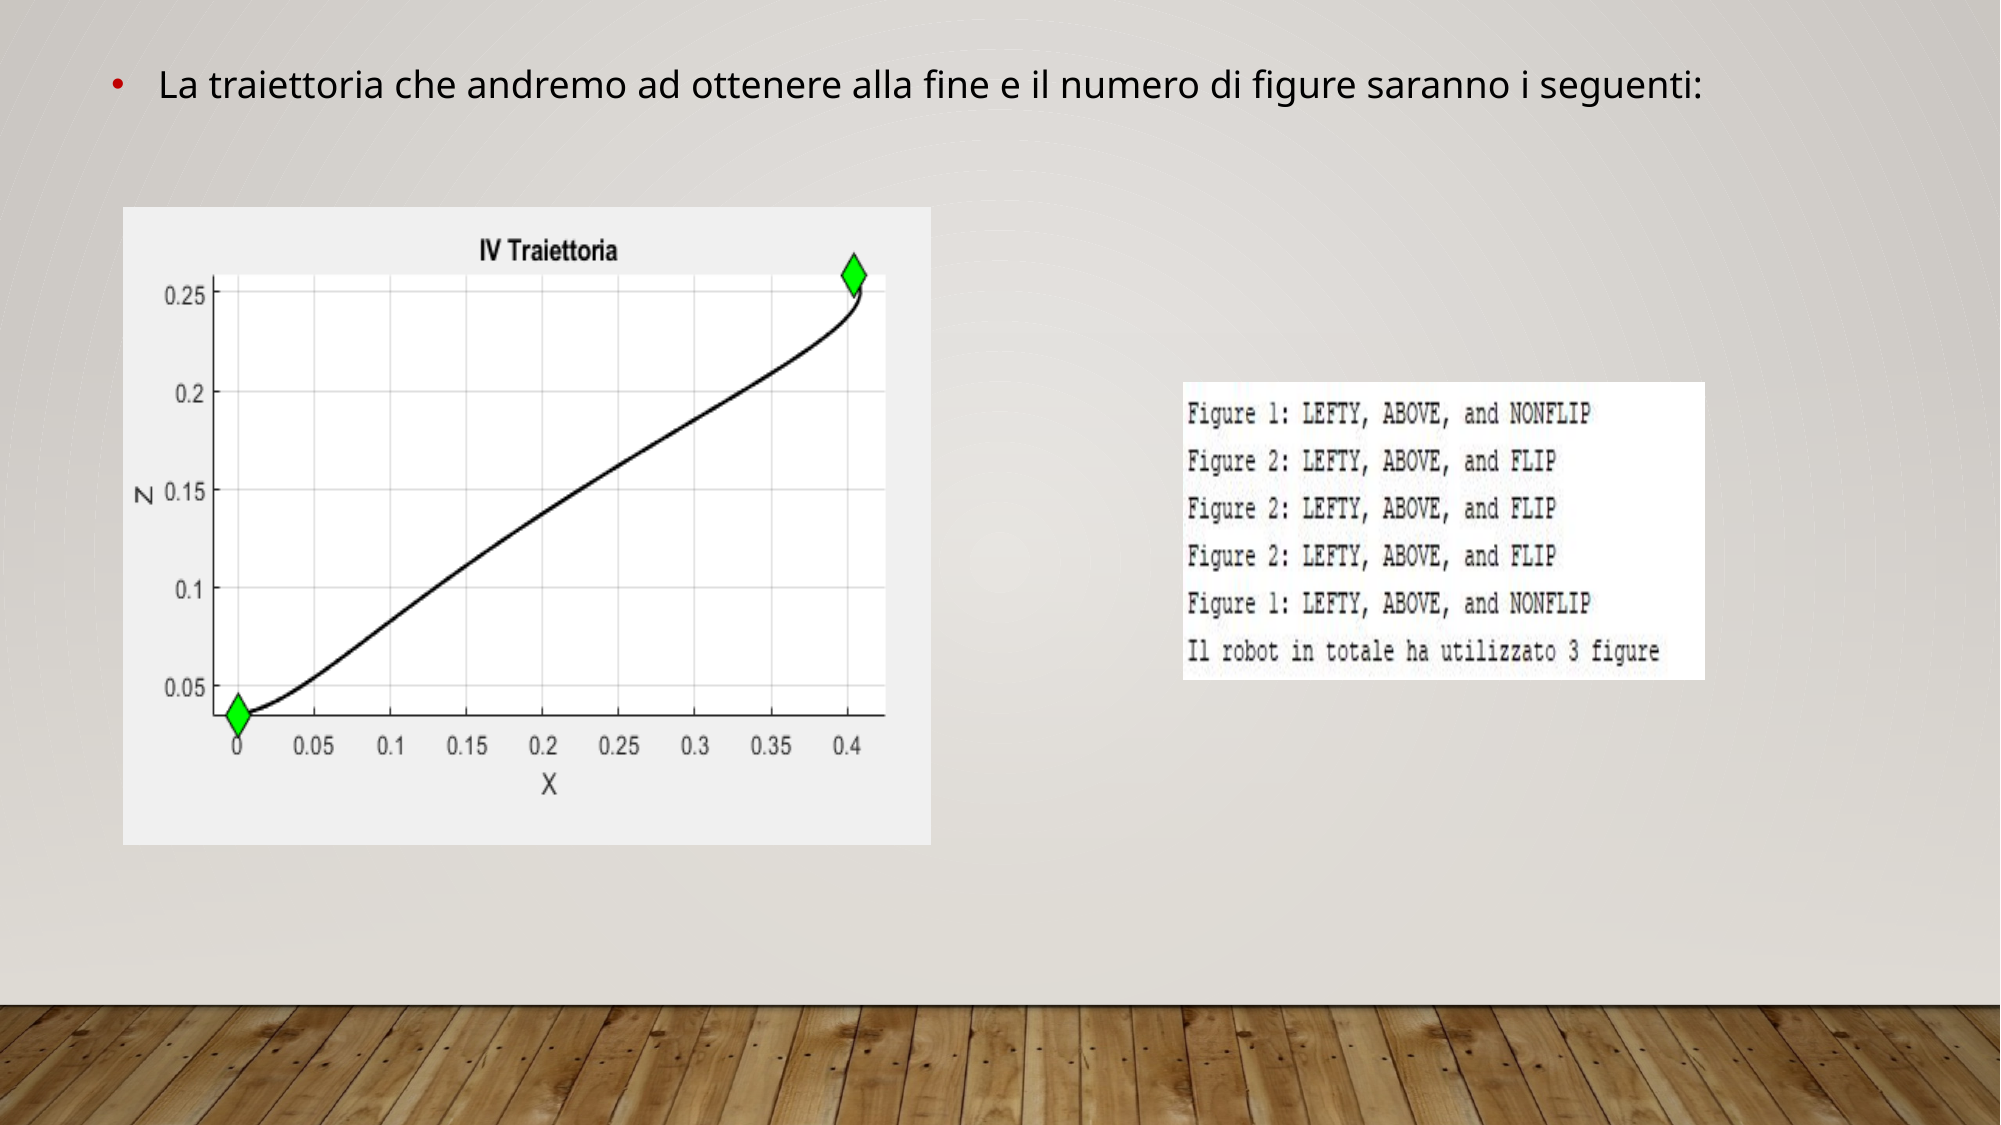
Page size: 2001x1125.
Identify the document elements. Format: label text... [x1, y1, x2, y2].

text_box La traiettoria che andremo ad ottenere alla fine e il numero di figure saranno i seguenti: [96, 53, 1913, 159]
picture [122, 207, 931, 845]
picture [0, 1005, 2000, 1125]
picture [1183, 381, 1705, 680]
